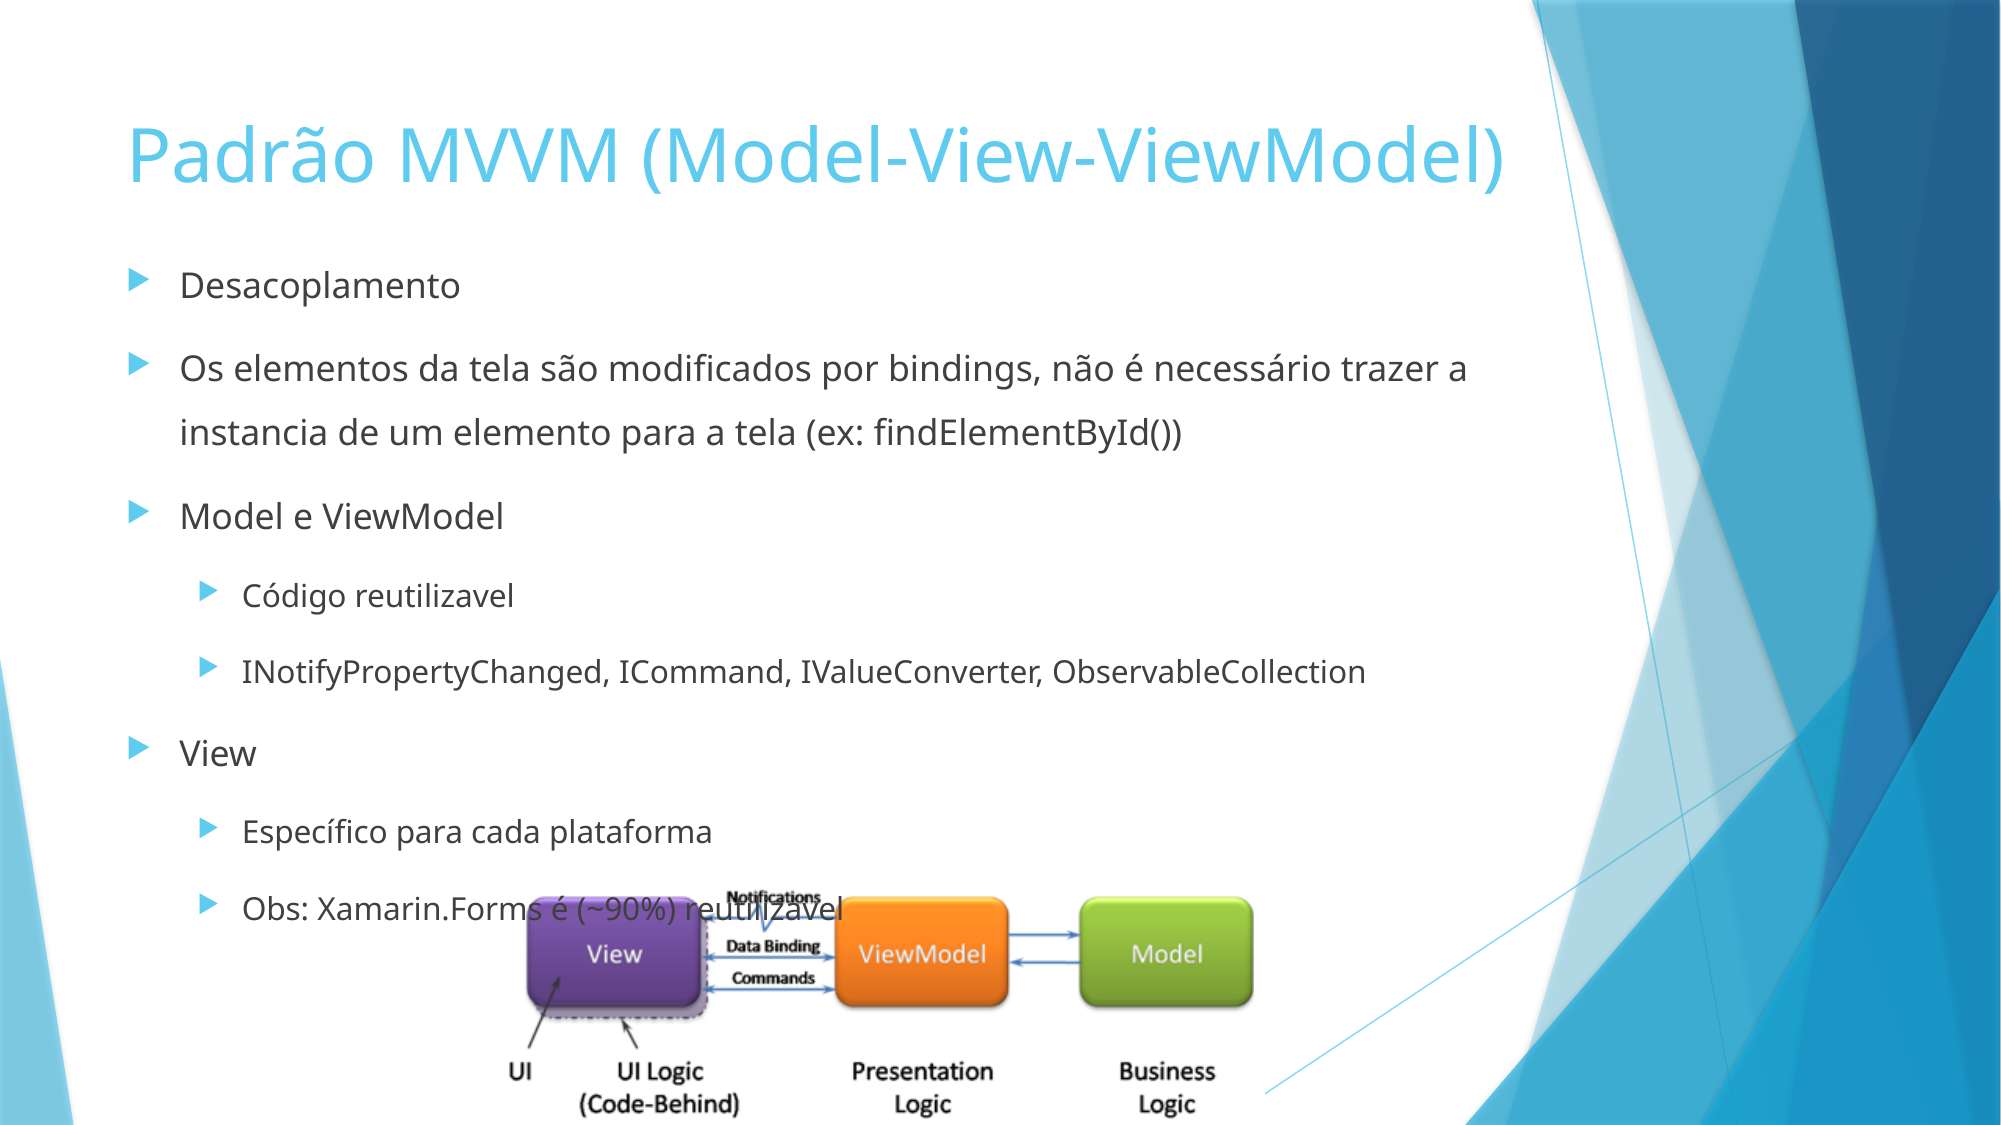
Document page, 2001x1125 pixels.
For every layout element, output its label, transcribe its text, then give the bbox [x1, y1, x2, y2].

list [482, 883, 1265, 1125]
title Padrão MVVM (Model-View-ViewModel) [111, 99, 1522, 233]
text_box Desacoplamento Os elementos da tela são modificados por bindings, não é necessário trazer a instancia de um elemento para a tela (ex: findElementById()) Model e ViewModel Código reutilizavel INotifyPropertyChanged, ICommand, IValueConverter, ObservableCollection View Específico para cada plataforma Obs: Xamarin.Forms é (~90%) reutilizavel [111, 233, 1522, 941]
